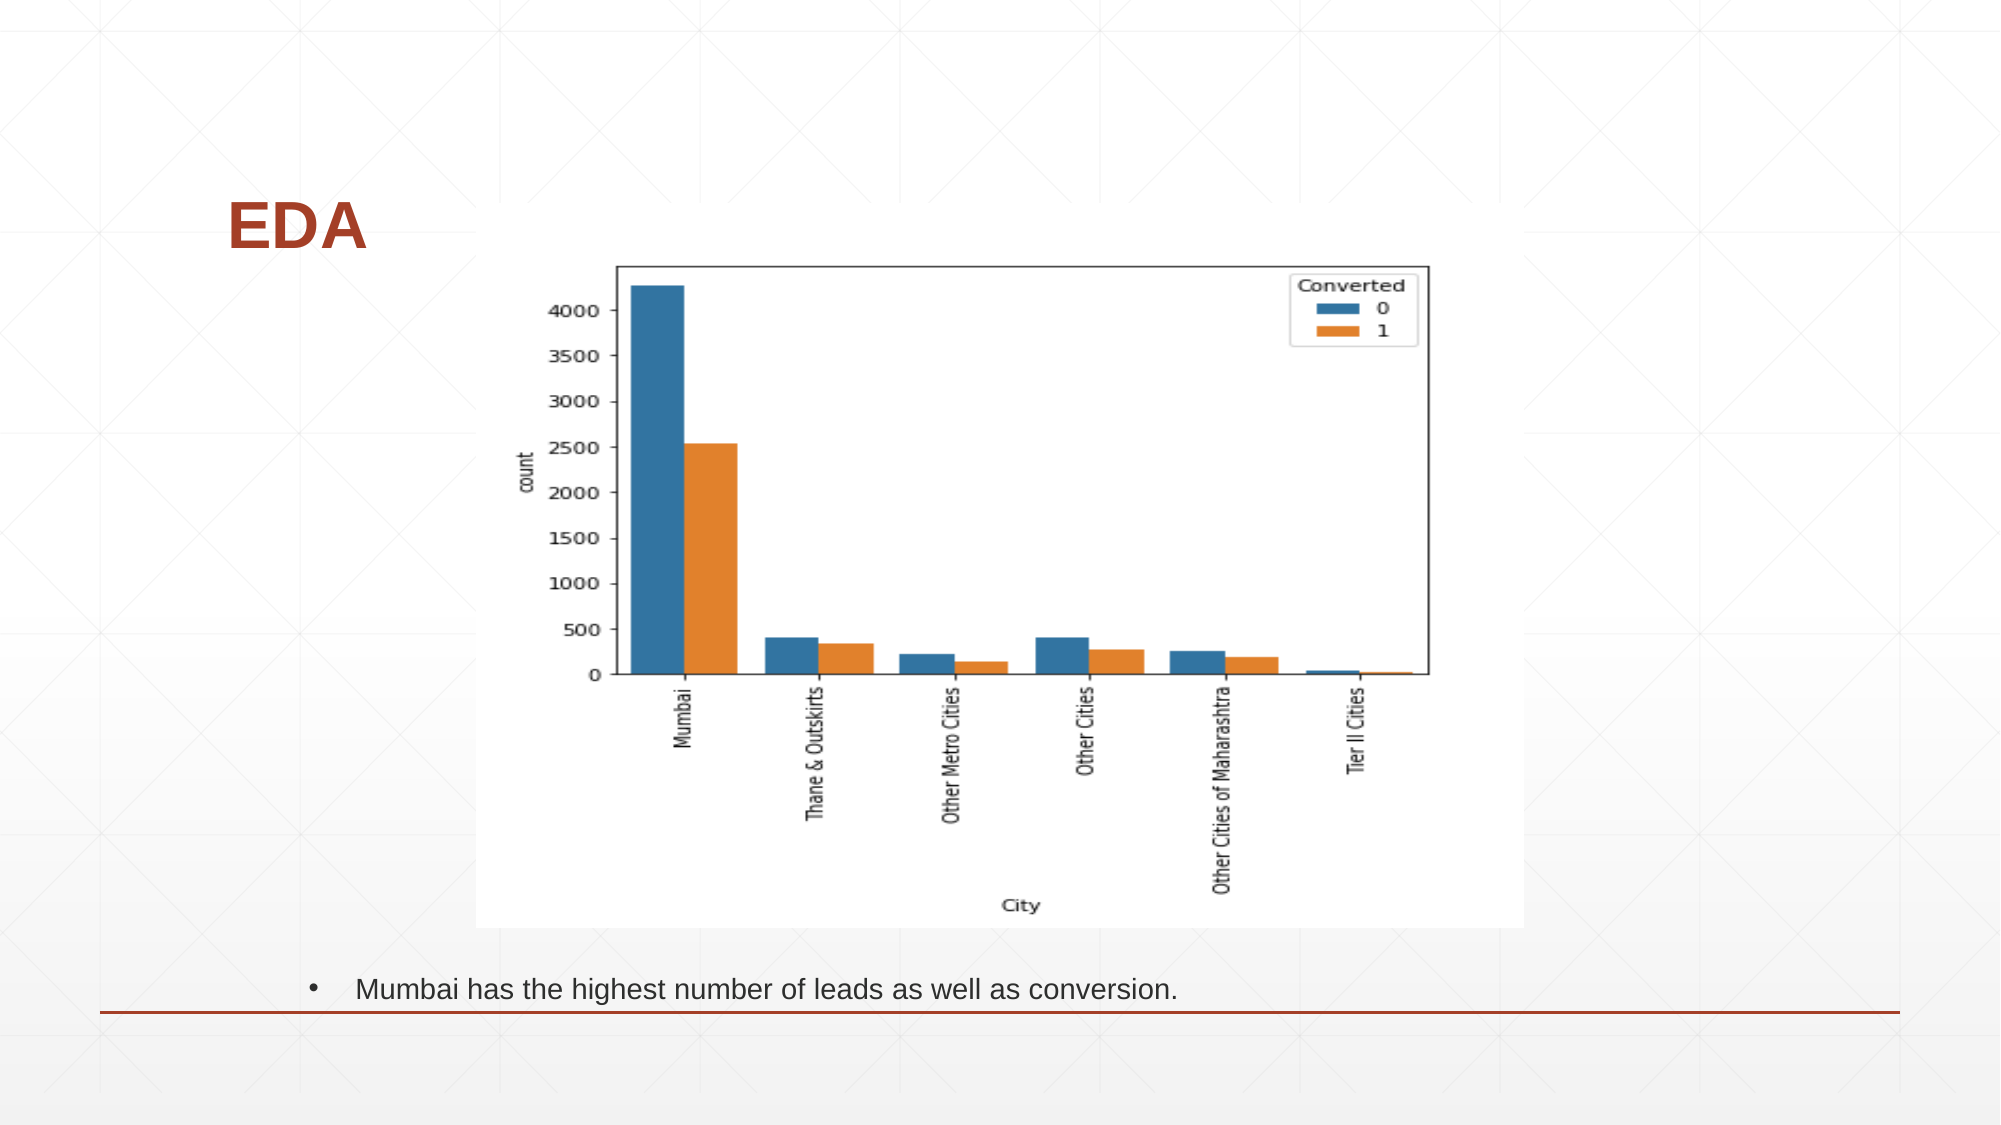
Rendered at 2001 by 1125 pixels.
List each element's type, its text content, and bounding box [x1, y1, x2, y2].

picture [475, 203, 1524, 928]
title EDA [212, 82, 1788, 271]
text_box Mumbai has the highest number of leads as well as conversion. [293, 962, 1788, 1048]
